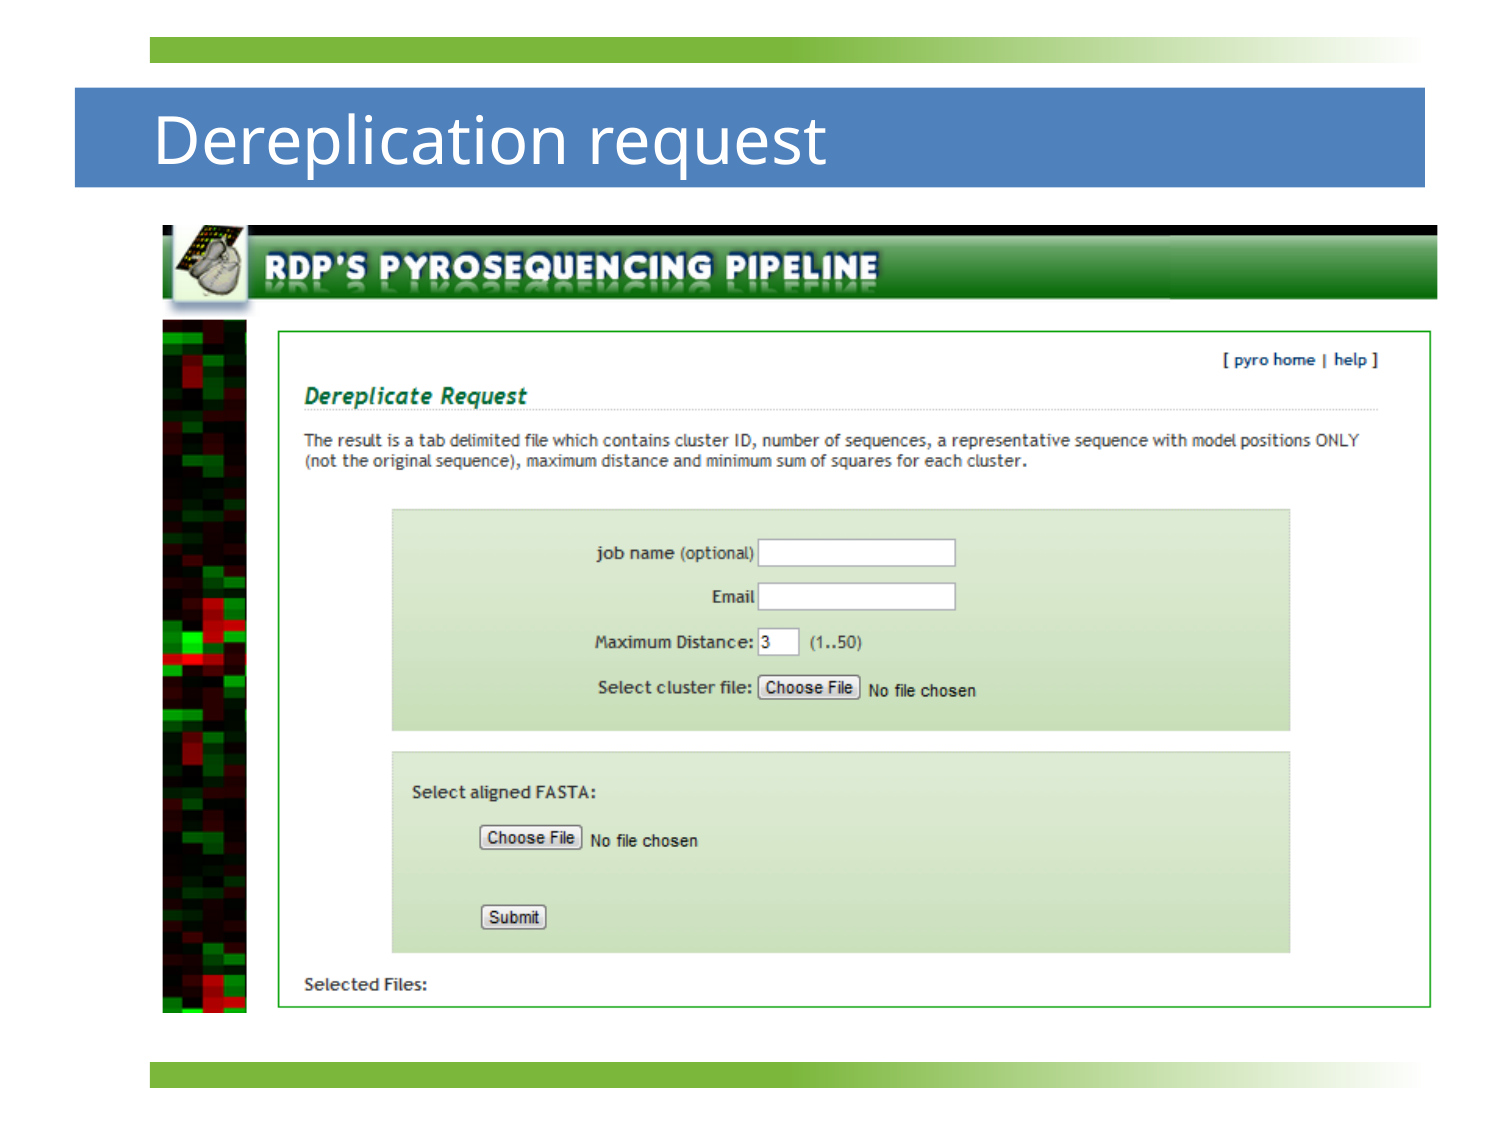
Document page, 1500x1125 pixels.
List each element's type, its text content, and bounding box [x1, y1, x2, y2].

picture [162, 224, 1438, 1013]
title Dereplication request [137, 87, 1425, 188]
